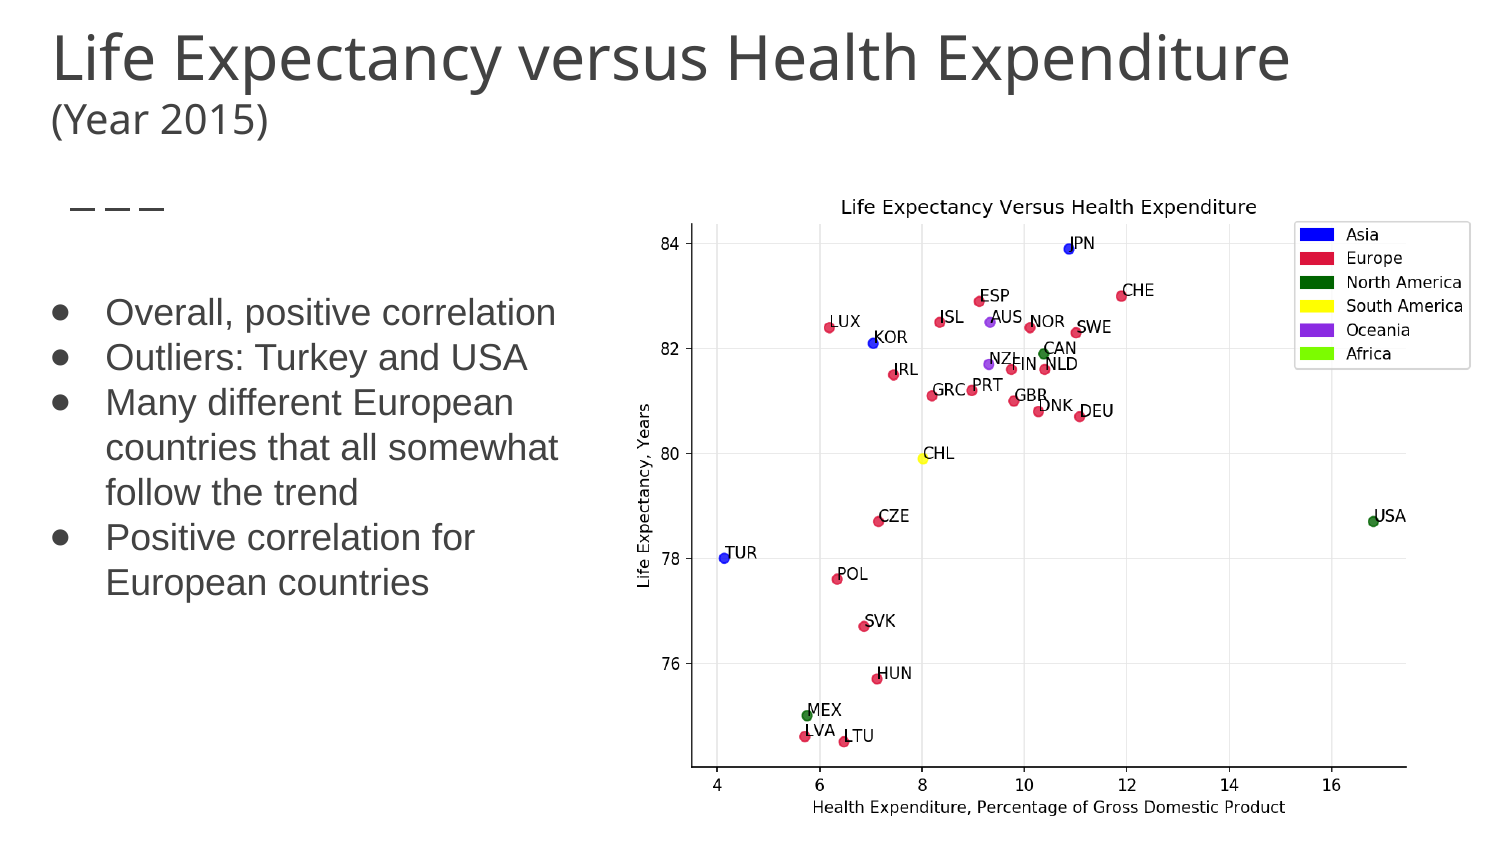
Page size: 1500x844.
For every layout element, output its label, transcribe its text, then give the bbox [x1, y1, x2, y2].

title Life Expectancy versus Health Expenditure (Year 2015) [36, 45, 1409, 158]
picture [576, 139, 1499, 844]
text_box Overall, positive correlation Outliers: Turkey and USA Many different European countries that all somewhat follow the trend Positive correlation for European countries Reference [1] [15, 273, 571, 844]
